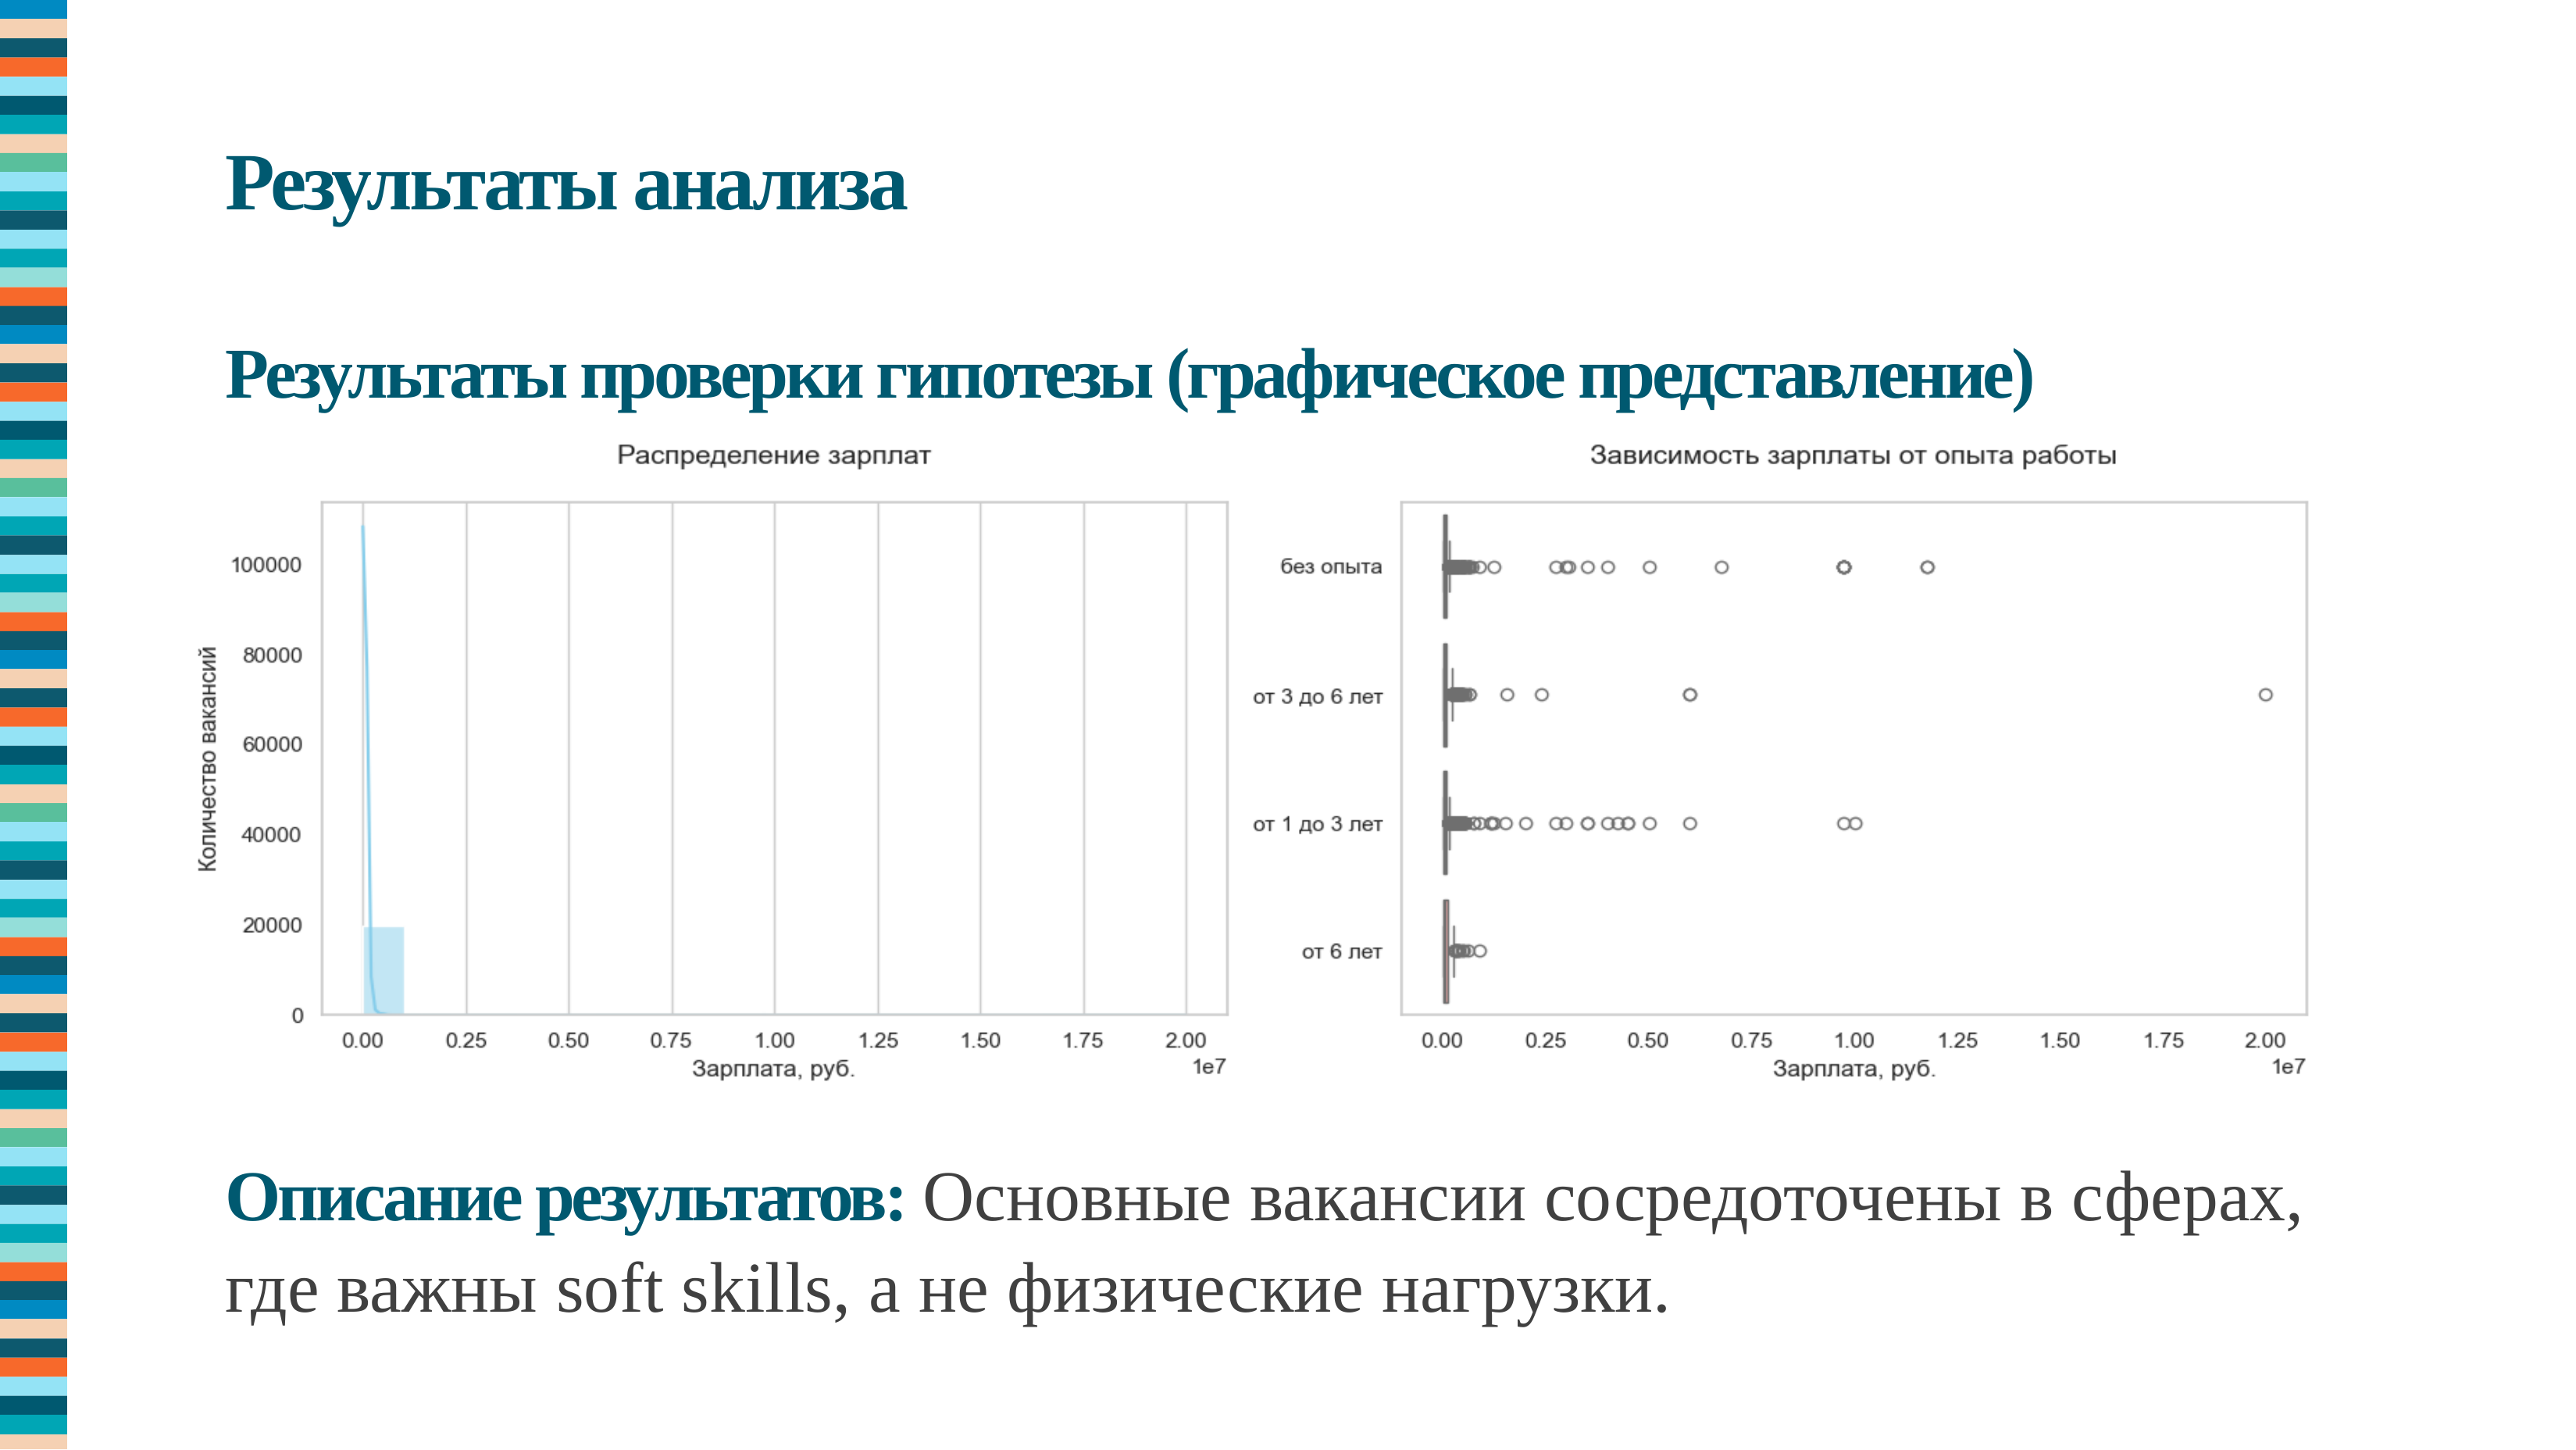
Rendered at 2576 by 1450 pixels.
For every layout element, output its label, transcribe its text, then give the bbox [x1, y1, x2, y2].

text_box Результаты анализа [213, 116, 2138, 232]
text_box Результаты проверки гипотезы (графическое представление) Описание результатов: Основные вакансии сосредоточены в сферах, где важны soft skills, а не физические нагрузки. [213, 314, 2401, 1333]
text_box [0, 0, 68, 1450]
picture [174, 420, 2333, 1106]
